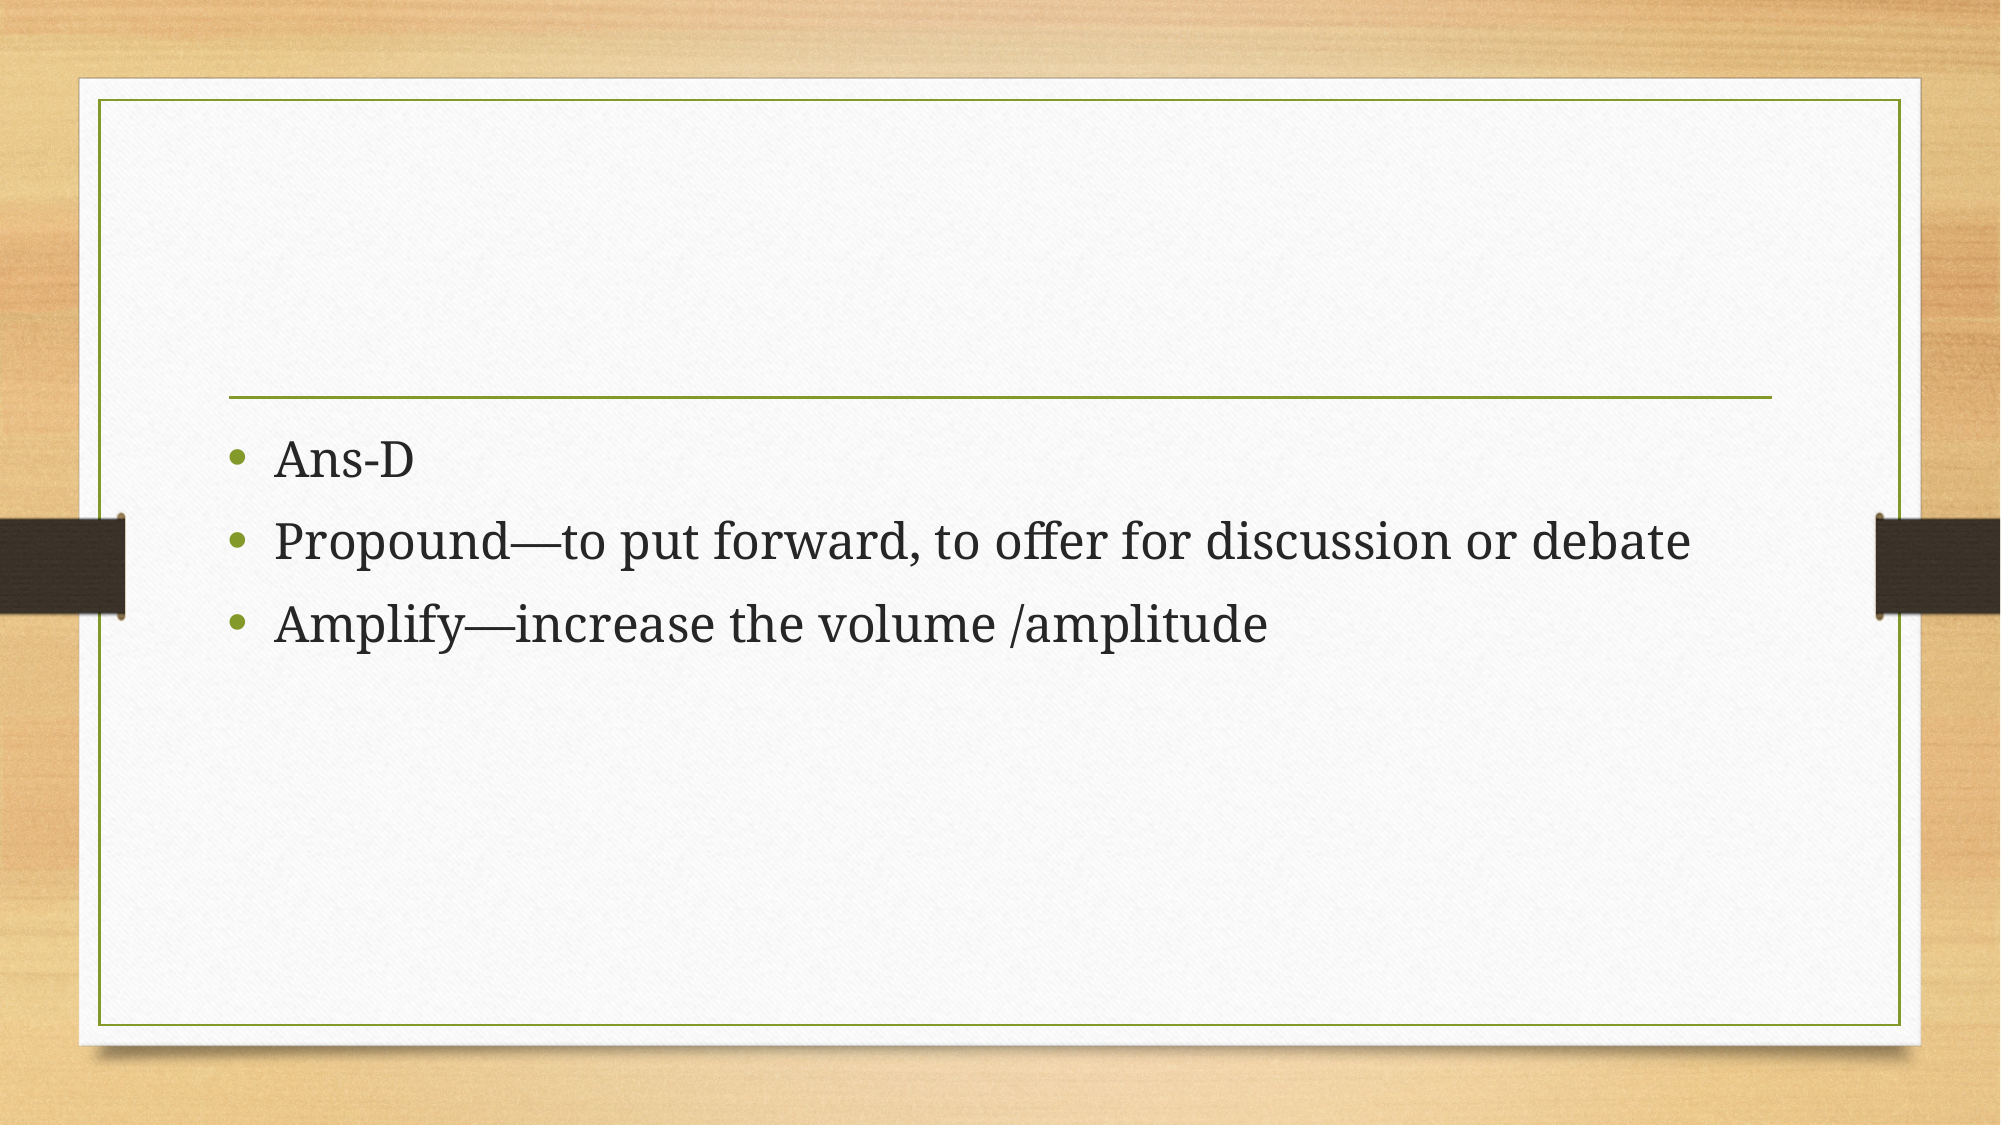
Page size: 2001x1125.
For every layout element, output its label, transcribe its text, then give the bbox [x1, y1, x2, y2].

list Ans-D Propound—to put forward, to offer for discussion or debate Amplify—increase the volume /amplitude [212, 419, 1788, 964]
picture [0, 0, 2001, 1125]
